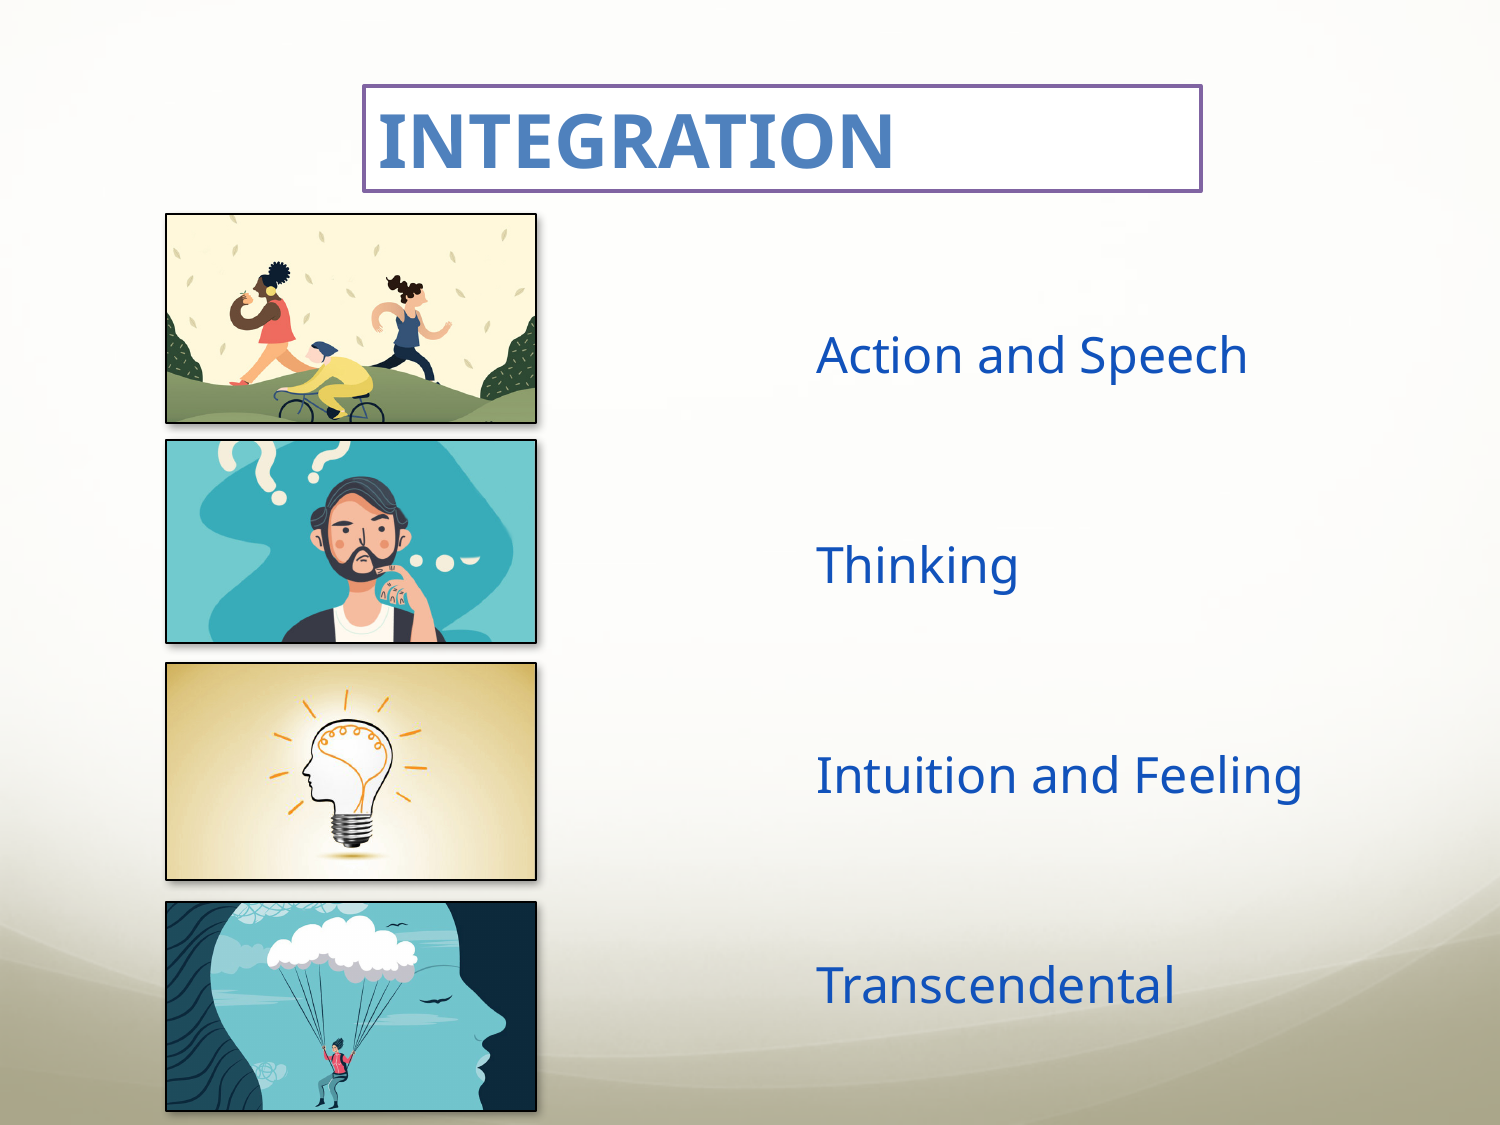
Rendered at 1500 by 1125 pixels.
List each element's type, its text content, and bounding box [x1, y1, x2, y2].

text_box INTEGRATION [362, 84, 1203, 193]
picture [166, 663, 536, 880]
picture [166, 440, 536, 643]
text_box Action and Speech Thinking Intuition and Feeling Transcendental [782, 286, 1338, 1021]
picture [166, 902, 536, 1111]
picture [166, 214, 536, 423]
